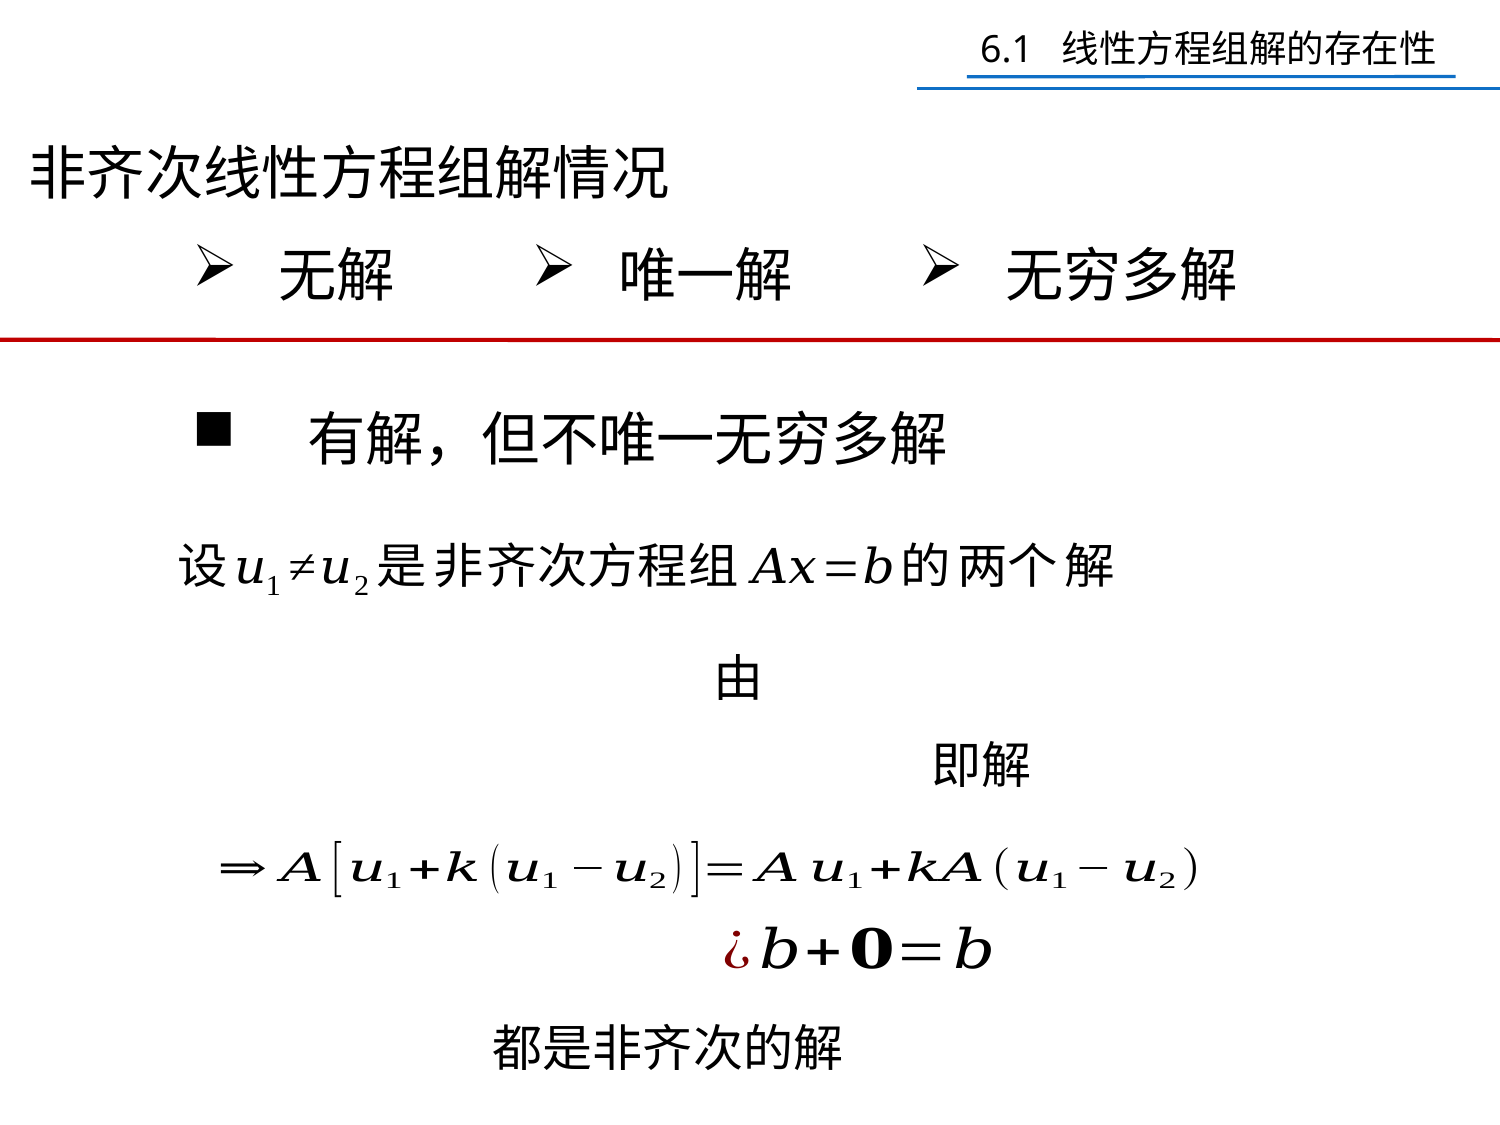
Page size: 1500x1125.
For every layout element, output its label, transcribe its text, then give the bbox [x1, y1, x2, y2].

text_box 非齐次线性方程组解情况 [14, 128, 739, 214]
text_box 唯一解 [517, 230, 832, 316]
text_box 无解 [177, 230, 446, 316]
text_box 无穷多解 [903, 230, 1254, 316]
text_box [916, 17, 1500, 89]
